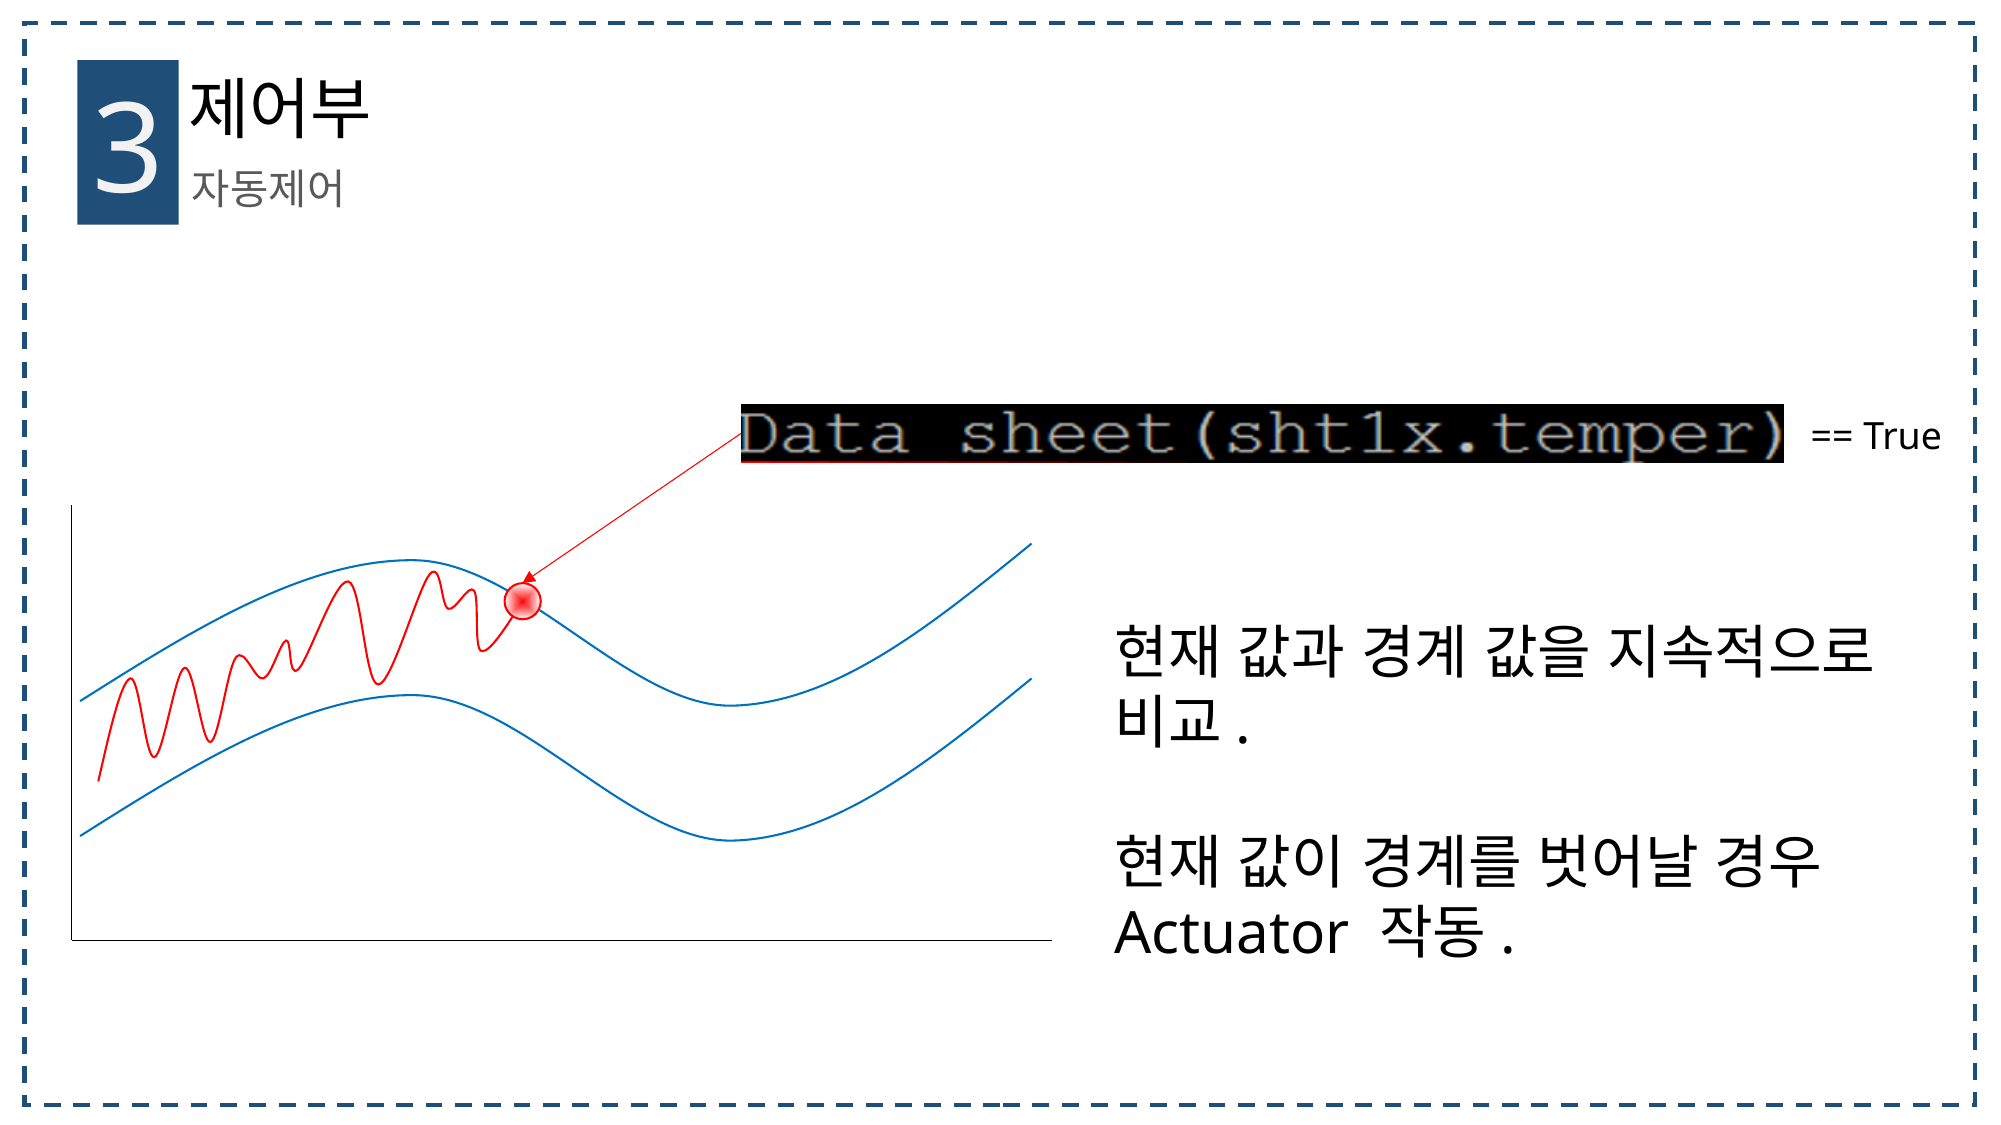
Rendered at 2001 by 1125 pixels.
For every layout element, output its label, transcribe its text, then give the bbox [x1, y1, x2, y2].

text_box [71, 505, 1053, 941]
text_box [27, 0, 78, 27]
text_box == True [1795, 404, 1966, 555]
text_box [52, 1, 103, 52]
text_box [522, 433, 741, 584]
picture [740, 404, 1784, 463]
text_box 현재 값과 경계 값을 지속적으로 비교. 현재 값이 경계를 벗어날 경우 Actuator 작동. [1099, 537, 1966, 1088]
text_box [23, 22, 1976, 1106]
text_box [77, 26, 128, 77]
